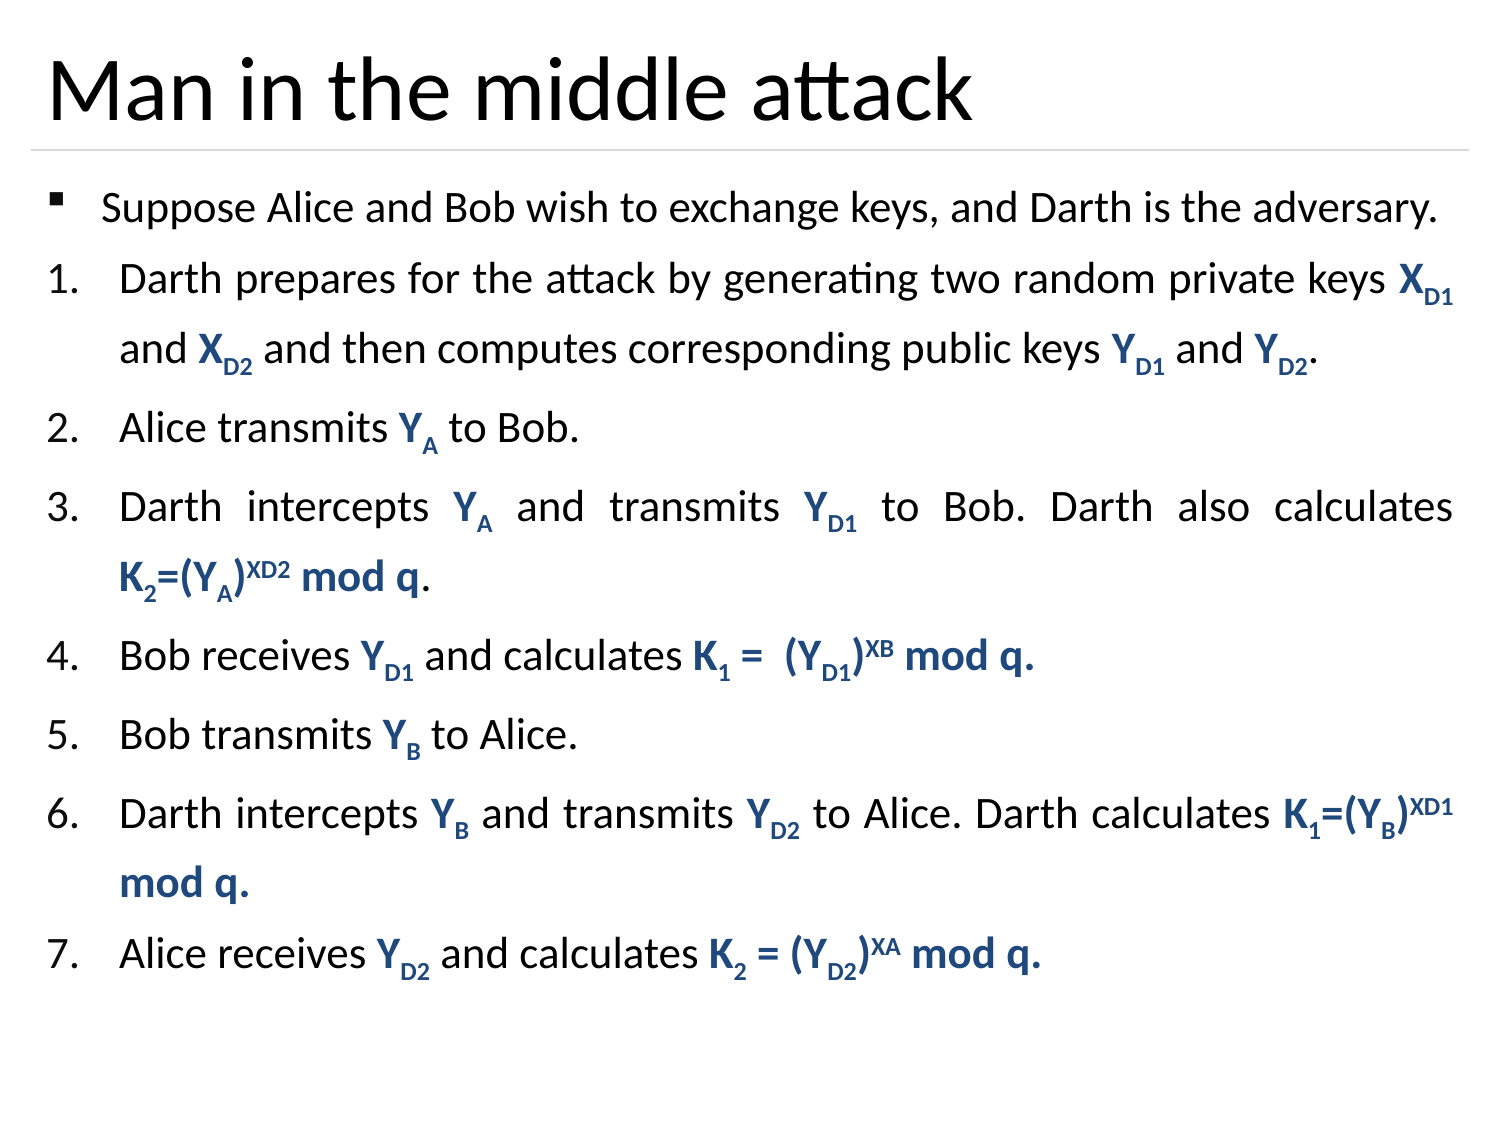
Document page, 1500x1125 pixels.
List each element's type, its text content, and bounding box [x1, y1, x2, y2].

title Man in the middle attack [31, 17, 1469, 150]
list Suppose Alice and Bob wish to exchange keys, and Darth is the adversary. Darth prepares for the attack by generating two random private keys XD1 and XD2 and then computes corresponding public keys YD1 and YD2. Alice transmits YA to Bob. Darth intercepts YA and transmits YD1 to Bob. Darth also calculates K2=(YA)XD2 mod q. Bob receives YD1 and calculates K1 = (YD1)XB mod q. Bob transmits YB to Alice. Darth intercepts YB and transmits YD2 to Alice. Darth calculates K1=(YB)XD1 mod q. Alice receives YD2 and calculates K2 = (YD2)XA mod q. [31, 162, 1469, 1038]
